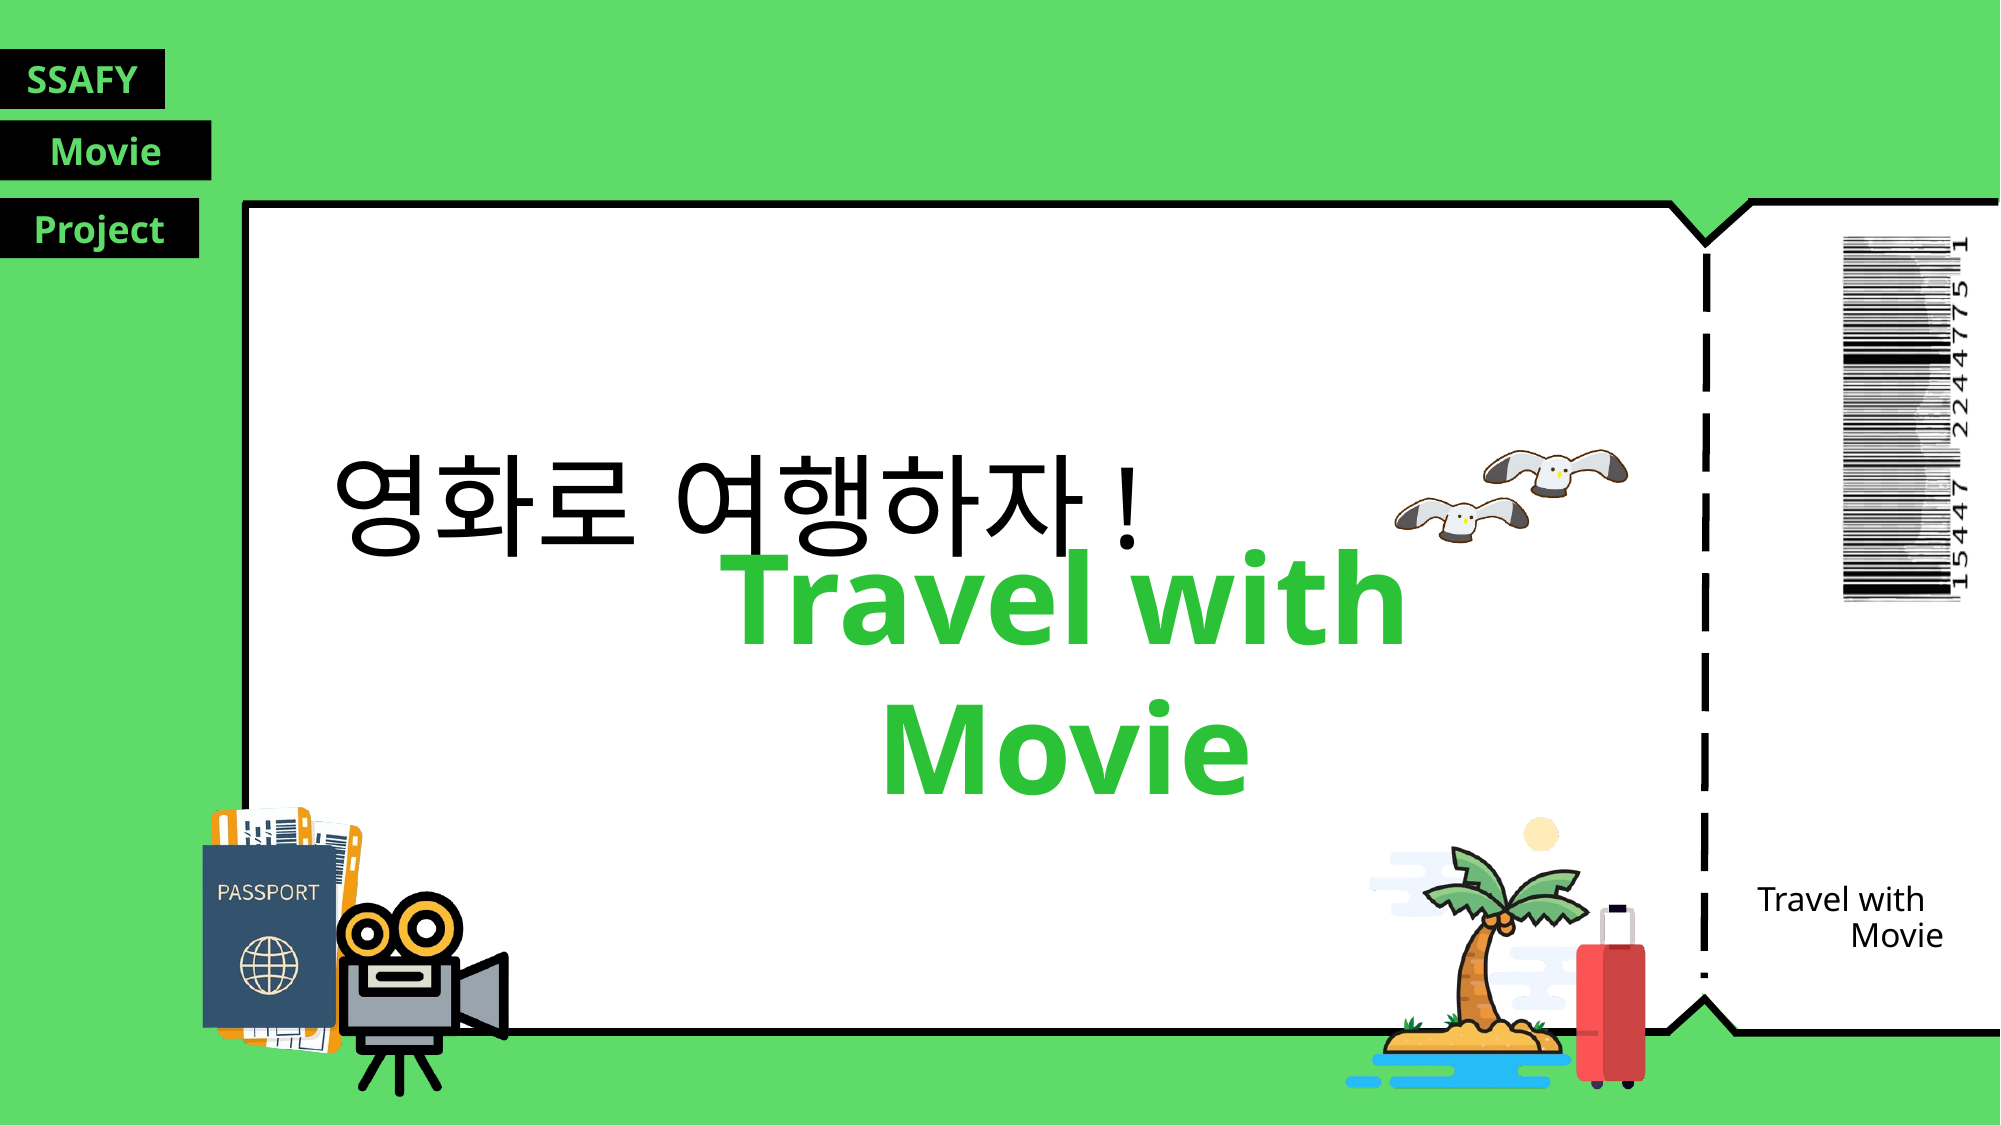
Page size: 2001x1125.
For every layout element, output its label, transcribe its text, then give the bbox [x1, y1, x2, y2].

text_box Project [0, 197, 200, 259]
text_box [280, 424, 1596, 773]
picture [1690, 326, 2000, 508]
picture [1377, 405, 1646, 583]
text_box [241, 195, 2000, 1041]
picture [91, 740, 525, 1120]
text_box Movie [0, 119, 212, 181]
picture [1286, 758, 1682, 1102]
text_box SSAFY [0, 48, 166, 110]
